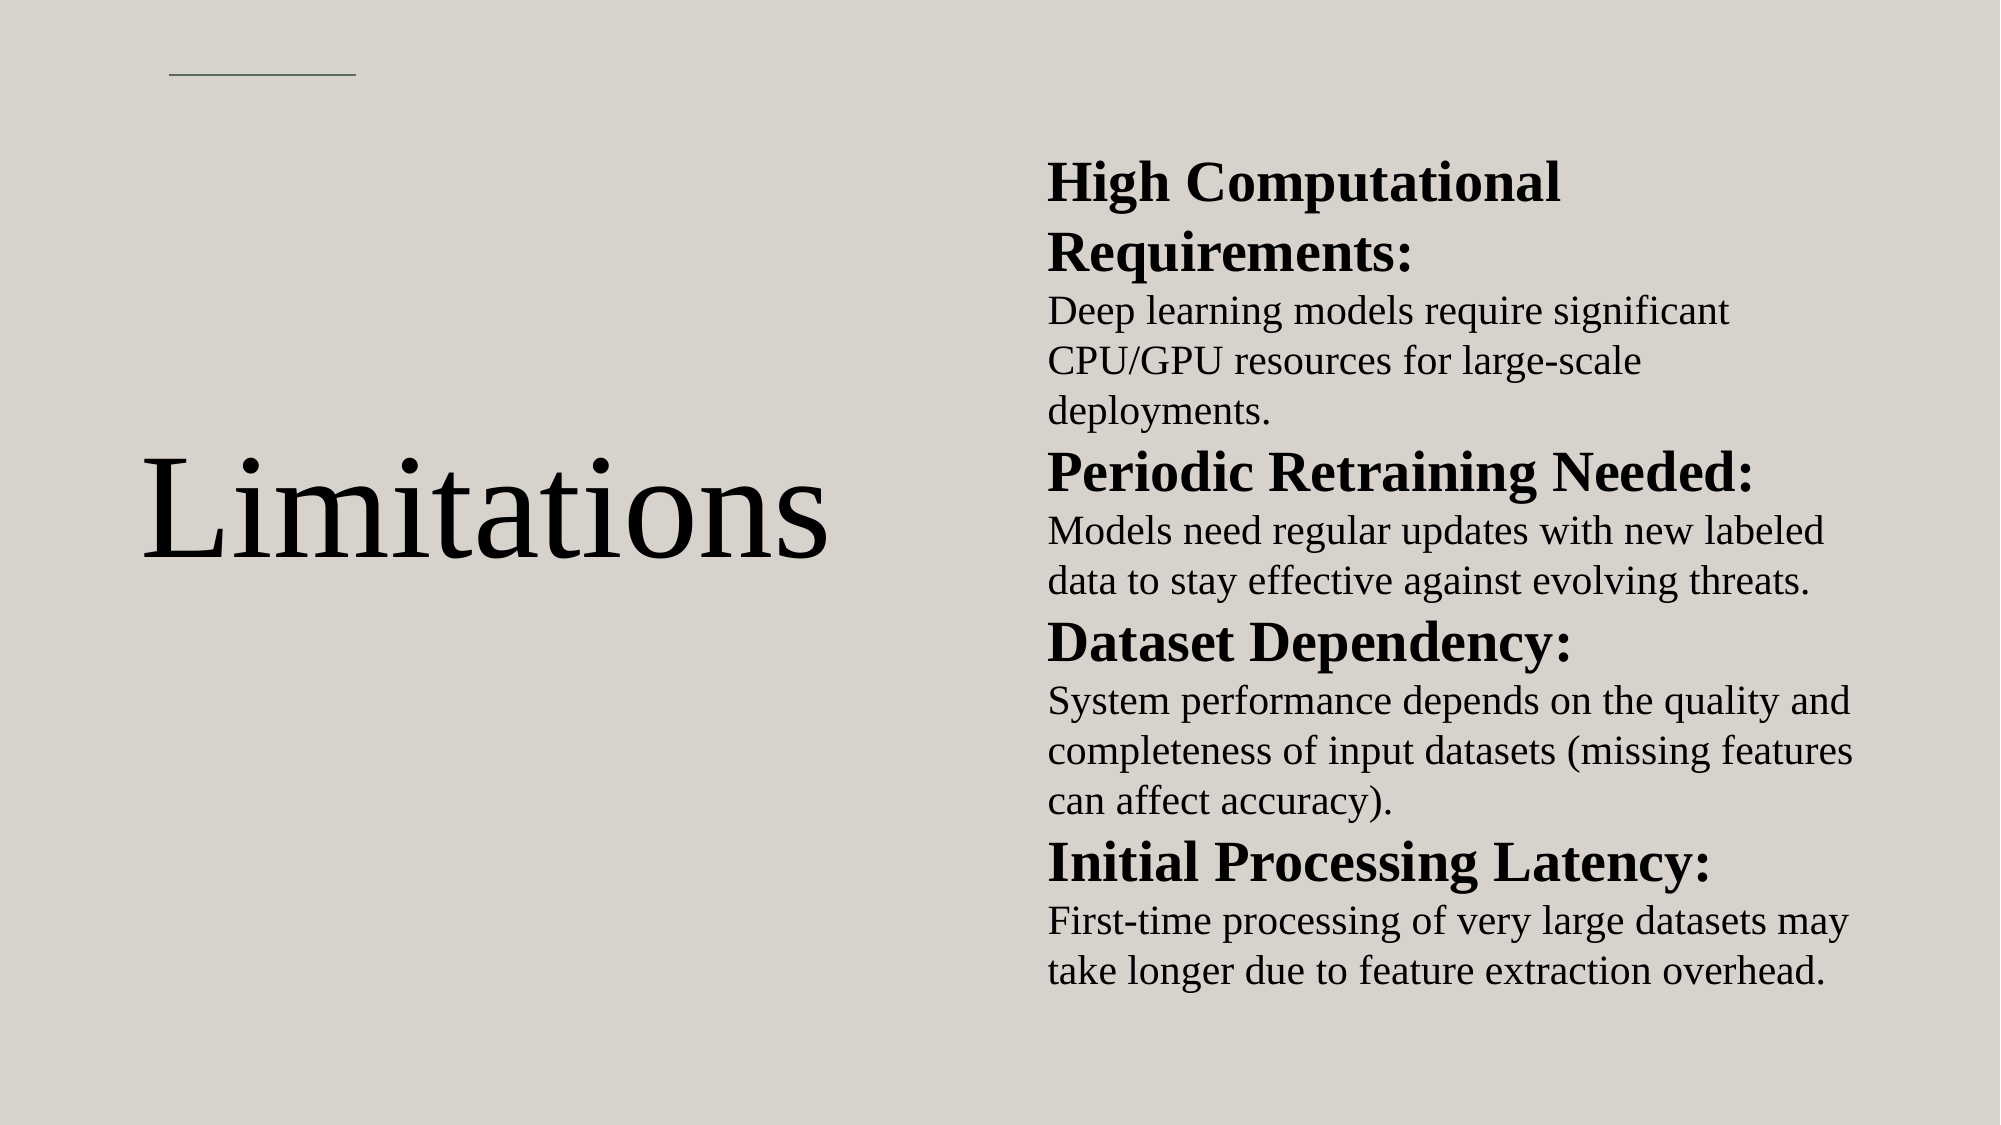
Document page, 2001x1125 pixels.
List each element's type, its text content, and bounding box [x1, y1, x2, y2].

title Limitations [125, 152, 949, 866]
text_box High Computational Requirements: Deep learning models require significant CPU/GPU resources for large-scale deployments. Periodic Retraining Needed: Models need regular updates with new labeled data to stay effective against evolving threats. Dataset Dependency: System performance depends on the quality and completeness of input datasets (missing features can affect accuracy). Initial Processing Latency: First-time processing of very large datasets may take longer due to feature extraction overhead. [1032, 135, 1875, 1046]
